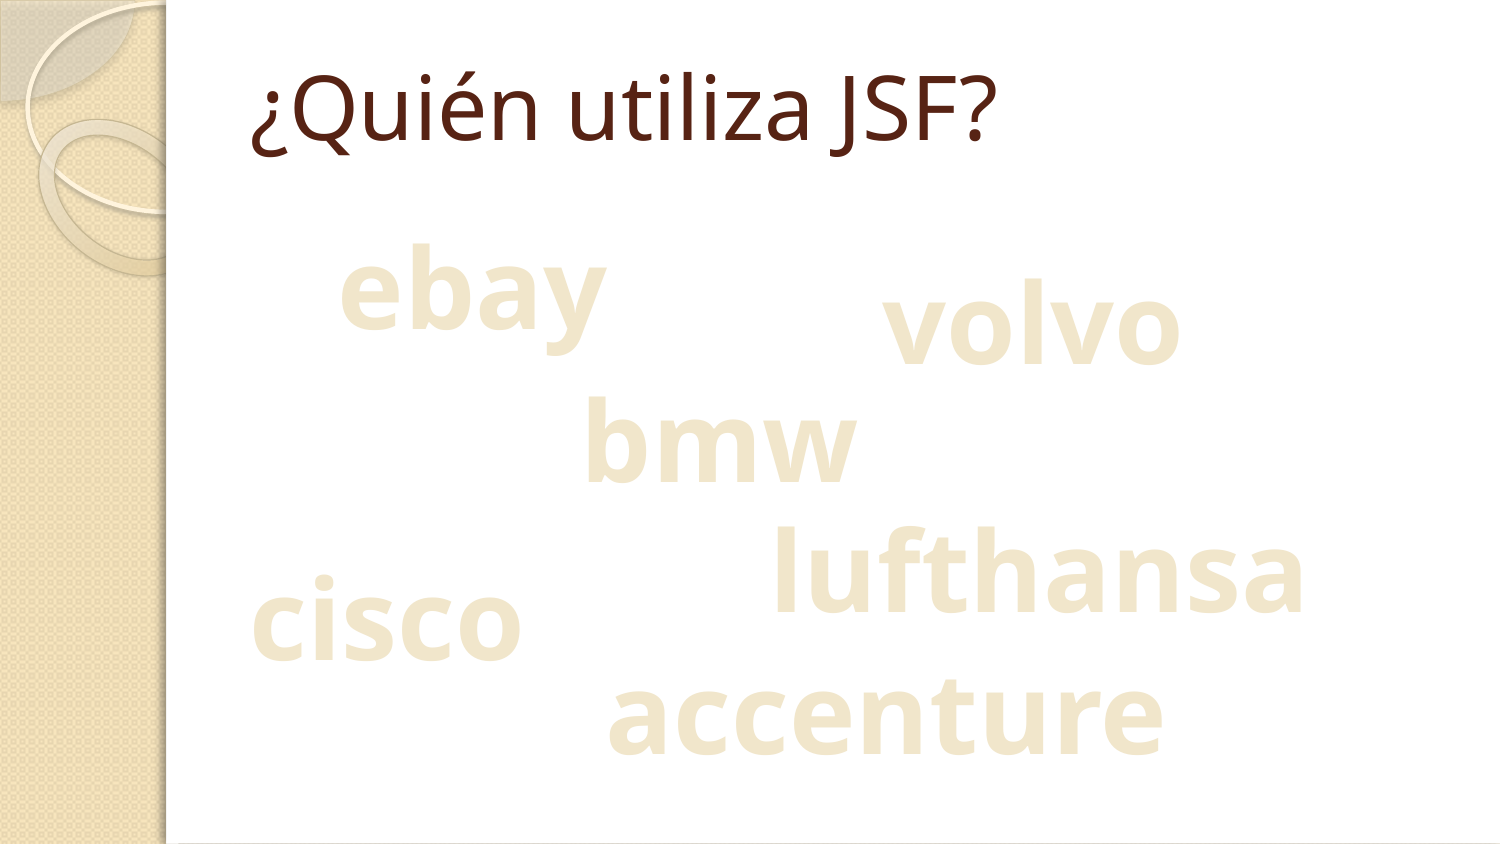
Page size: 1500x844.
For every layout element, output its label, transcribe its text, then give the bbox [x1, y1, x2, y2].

title ¿Quién utiliza JSF? [235, 33, 1466, 175]
text_box cisco [234, 539, 541, 690]
text_box volvo [867, 244, 1200, 395]
text_box accenture [590, 634, 1183, 785]
text_box bmw [565, 362, 874, 513]
text_box ebay [322, 209, 623, 360]
text_box lufthansa [754, 492, 1326, 643]
